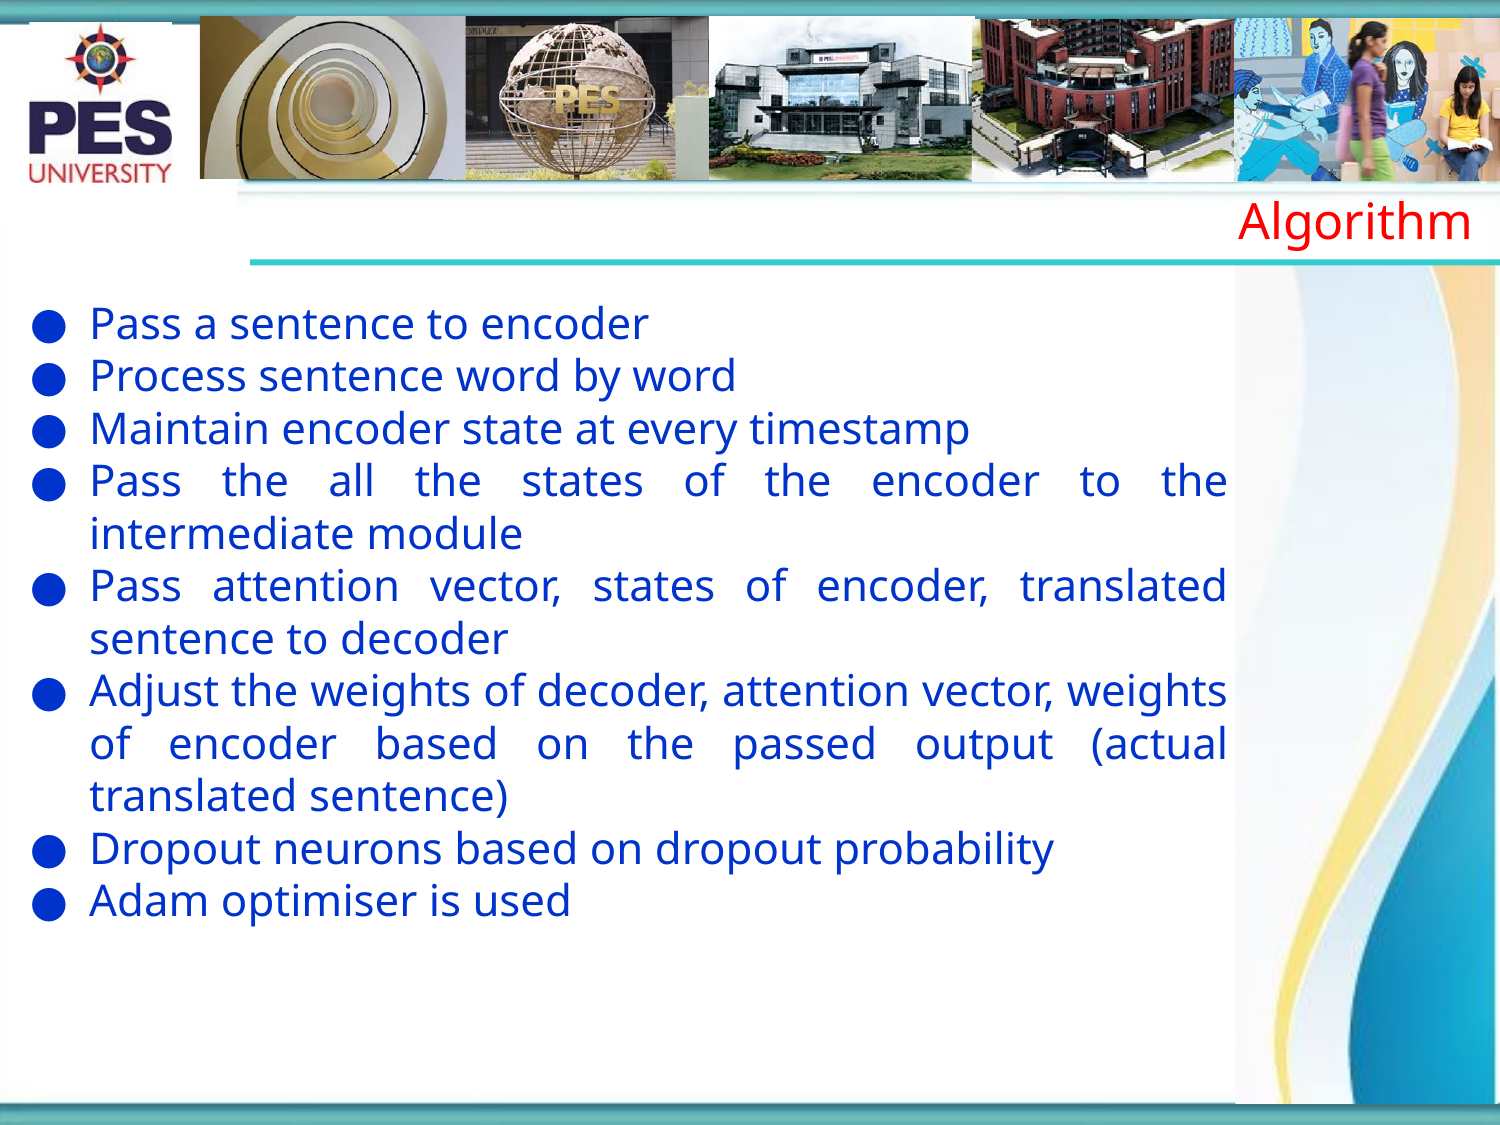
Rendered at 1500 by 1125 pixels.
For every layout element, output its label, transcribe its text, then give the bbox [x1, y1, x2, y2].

title Algorithm [389, 189, 1487, 378]
text_box Pass a sentence to encoder Process sentence word by word Maintain encoder state at every timestamp Pass the all the states of the encoder to the intermediate module Pass attention vector, states of encoder, translated sentence to decoder Adjust the weights of decoder, attention vector, weights of encoder based on the passed output (actual translated sentence) Dropout neurons based on dropout probability Adam optimiser is used [14, 293, 1230, 1087]
picture [0, 0, 1500, 1125]
